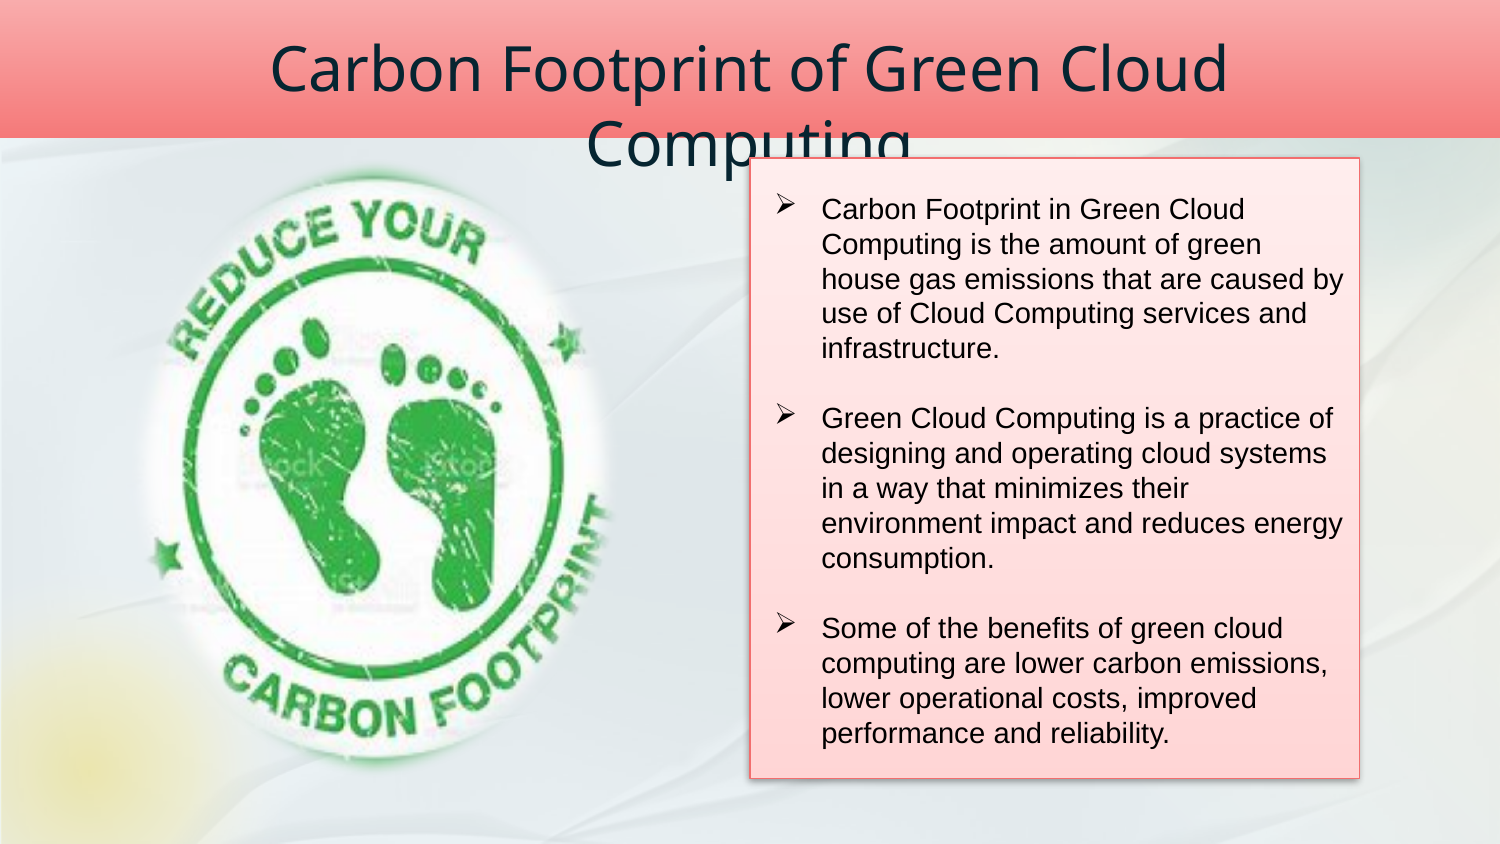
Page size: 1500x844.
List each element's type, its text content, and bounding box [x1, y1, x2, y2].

picture [125, 157, 624, 779]
text_box Carbon Footprint in Green Cloud Computing is the amount of green house gas emissions that are caused by use of Cloud Computing services and infrastructure. Green Cloud Computing is a practice of designing and operating cloud systems in a way that minimizes their environment impact and reduces energy consumption. Some of the benefits of green cloud computing are lower carbon emissions, lower operational costs, improved performance and reliability. [759, 182, 1360, 792]
title Carbon Footprint of Green Cloud Computing [117, 28, 1383, 106]
text_box [749, 157, 1360, 779]
text_box [0, 0, 1500, 138]
